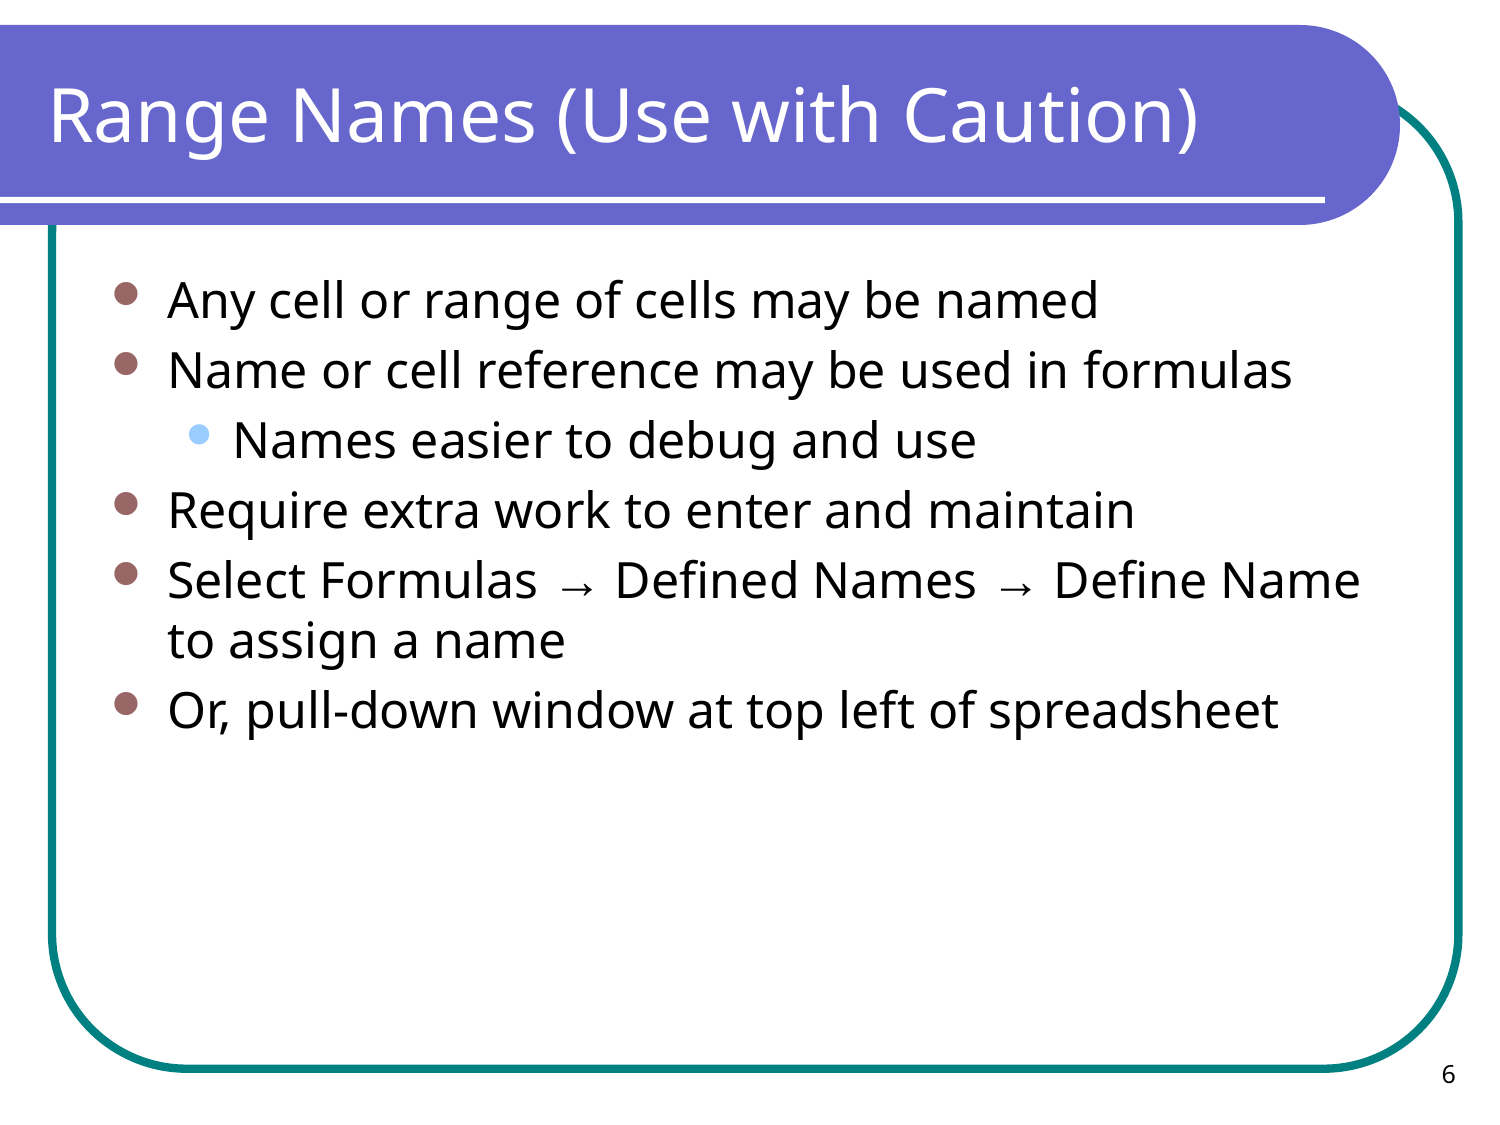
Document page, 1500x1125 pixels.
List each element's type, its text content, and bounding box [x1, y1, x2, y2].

title Range Names (Use with Caution) [32, 37, 1347, 188]
slide_number 6 [1120, 1024, 1472, 1101]
list Any cell or range of cells may be named Name or cell reference may be used in formulas Names easier to debug and use Require extra work to enter and maintain Select Formulas → Defined Names → Define Name to assign a name Or, pull-down window at top left of spreadsheet [96, 261, 1402, 899]
